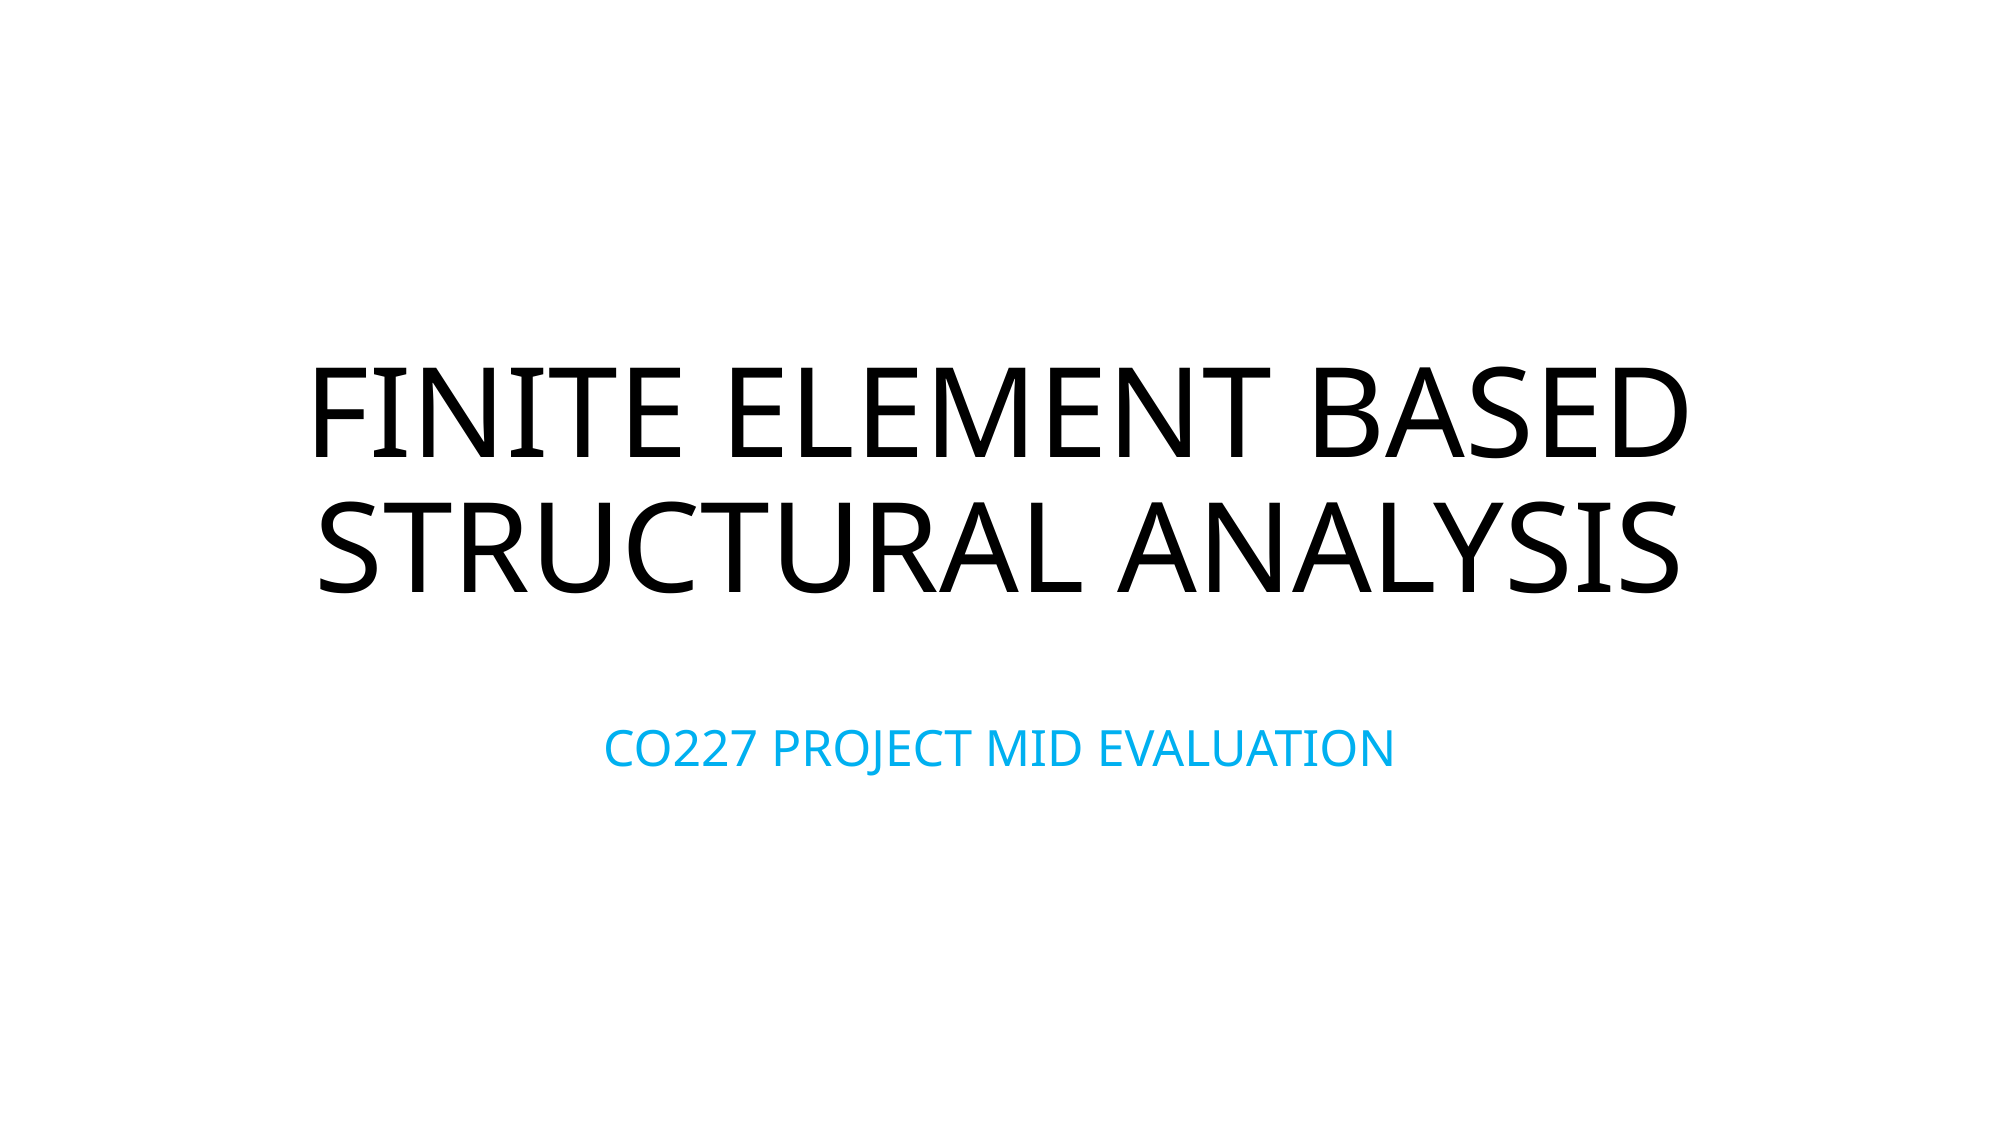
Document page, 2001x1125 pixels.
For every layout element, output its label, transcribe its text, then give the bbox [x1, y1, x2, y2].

subtitle CO227 PROJECT MID EVALUATION [249, 614, 1750, 886]
title FINITE ELEMENT BASED STRUCTURAL ANALYSIS [249, 323, 1750, 614]
